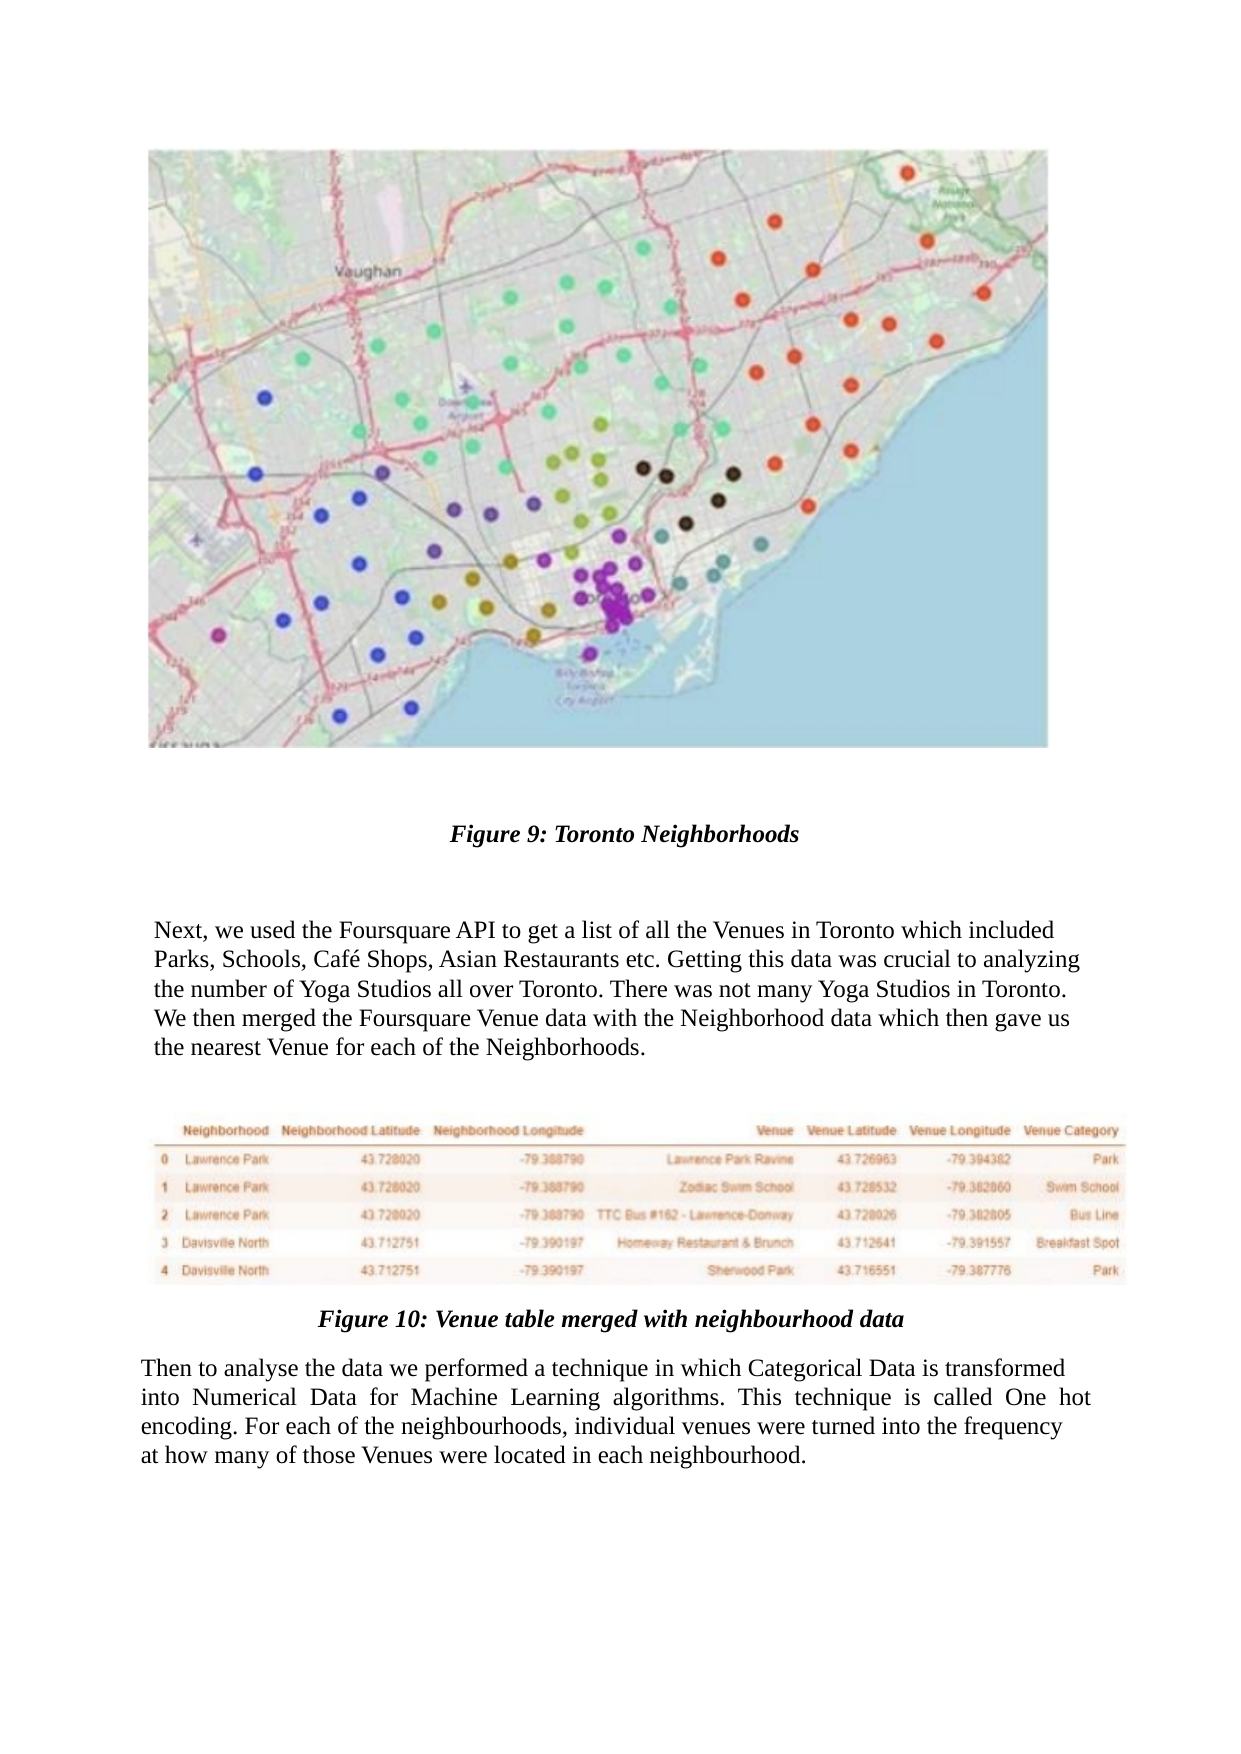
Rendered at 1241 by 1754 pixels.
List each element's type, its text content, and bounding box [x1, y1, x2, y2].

text_box Figure 9: Toronto Neighborhoods Next, we used the Foursquare API to get a list of all the Venues in Toronto which included Parks, Schools, Café Shops, Asian Restaurants etc. Getting this data was crucial to analyzing the number of Yoga Studios all over Toronto. There was not many Yoga Studios in Toronto. We then merged the Foursquare Venue data with the Neighborhood data which then gave us the nearest Venue for each of the Neighborhoods. [153, 822, 1082, 1068]
text_box Figure 10: Venue table merged with neighbourhood data Then to analyse the data we performed a technique in which Categorical Data is transformed into Numerical Data for Machine Learning algorithms. This technique is called One hot encoding. For each of the neighbourhoods, individual venues were turned into the frequency at how many of those Venues were located in each neighbourhood. [140, 1308, 1093, 1477]
picture [147, 1110, 1128, 1286]
picture [147, 147, 1051, 749]
